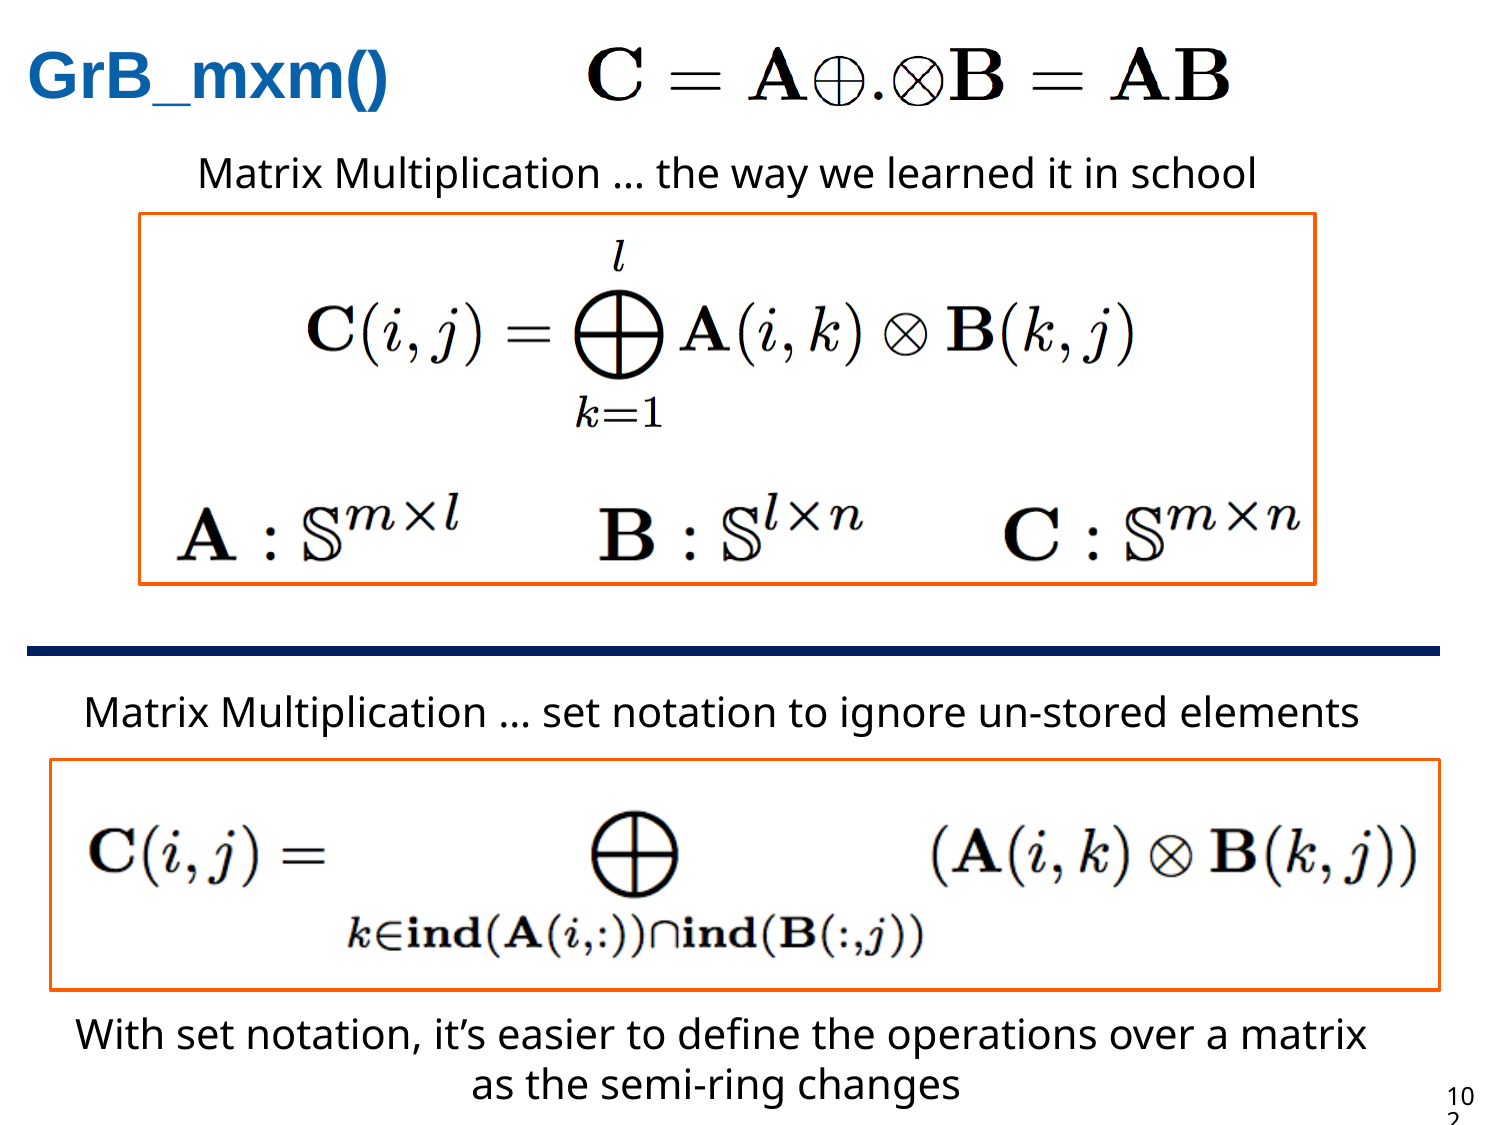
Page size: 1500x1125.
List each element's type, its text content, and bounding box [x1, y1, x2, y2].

text_box Matrix Multiplication … the way we learned it in school [50, 139, 1404, 204]
text_box Matrix Multiplication … set notation to ignore un-stored elements [44, 678, 1399, 744]
slide_number 102 [1431, 1072, 1500, 1123]
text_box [50, 759, 1440, 991]
picture [558, 19, 1237, 113]
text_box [138, 213, 1316, 585]
text_box With set notation, it’s easier to define the operations over a matrix as the semi-ring changes [44, 1000, 1399, 1116]
title GrB_mxm() [27, 31, 480, 178]
